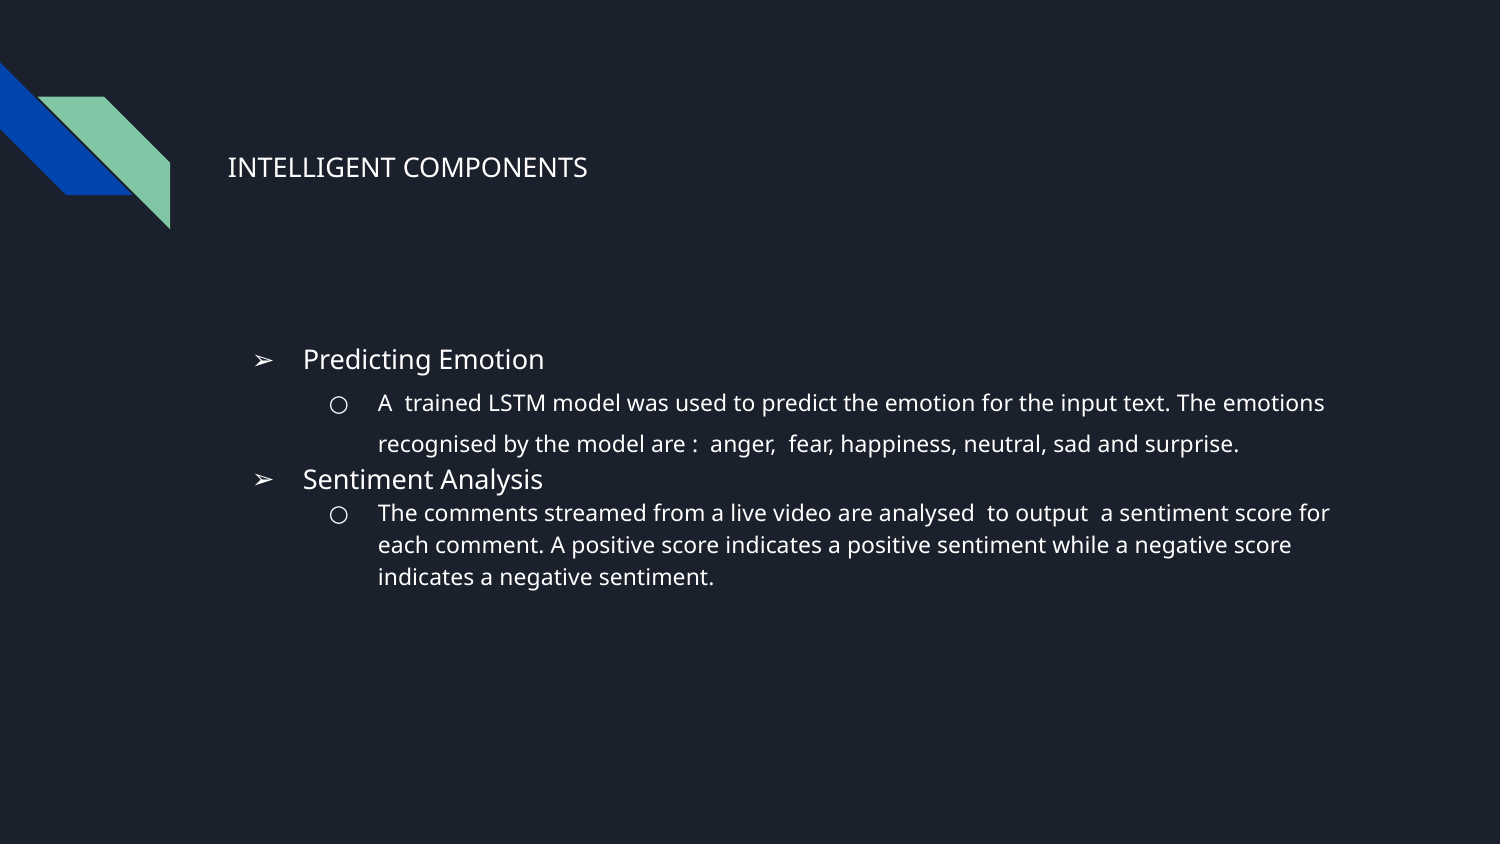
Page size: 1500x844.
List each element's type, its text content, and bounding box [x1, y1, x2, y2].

list Predicting Emotion A trained LSTM model was used to predict the emotion for the input text. The emotions recognised by the model are : anger, fear, happiness, neutral, sad and surprise. Sentiment Analysis The comments streamed from a live video are analysed to output a sentiment score for each comment. A positive score indicates a positive sentiment while a negative score indicates a negative sentiment. [212, 257, 1368, 735]
title INTELLIGENT COMPONENTS [212, 64, 1368, 215]
